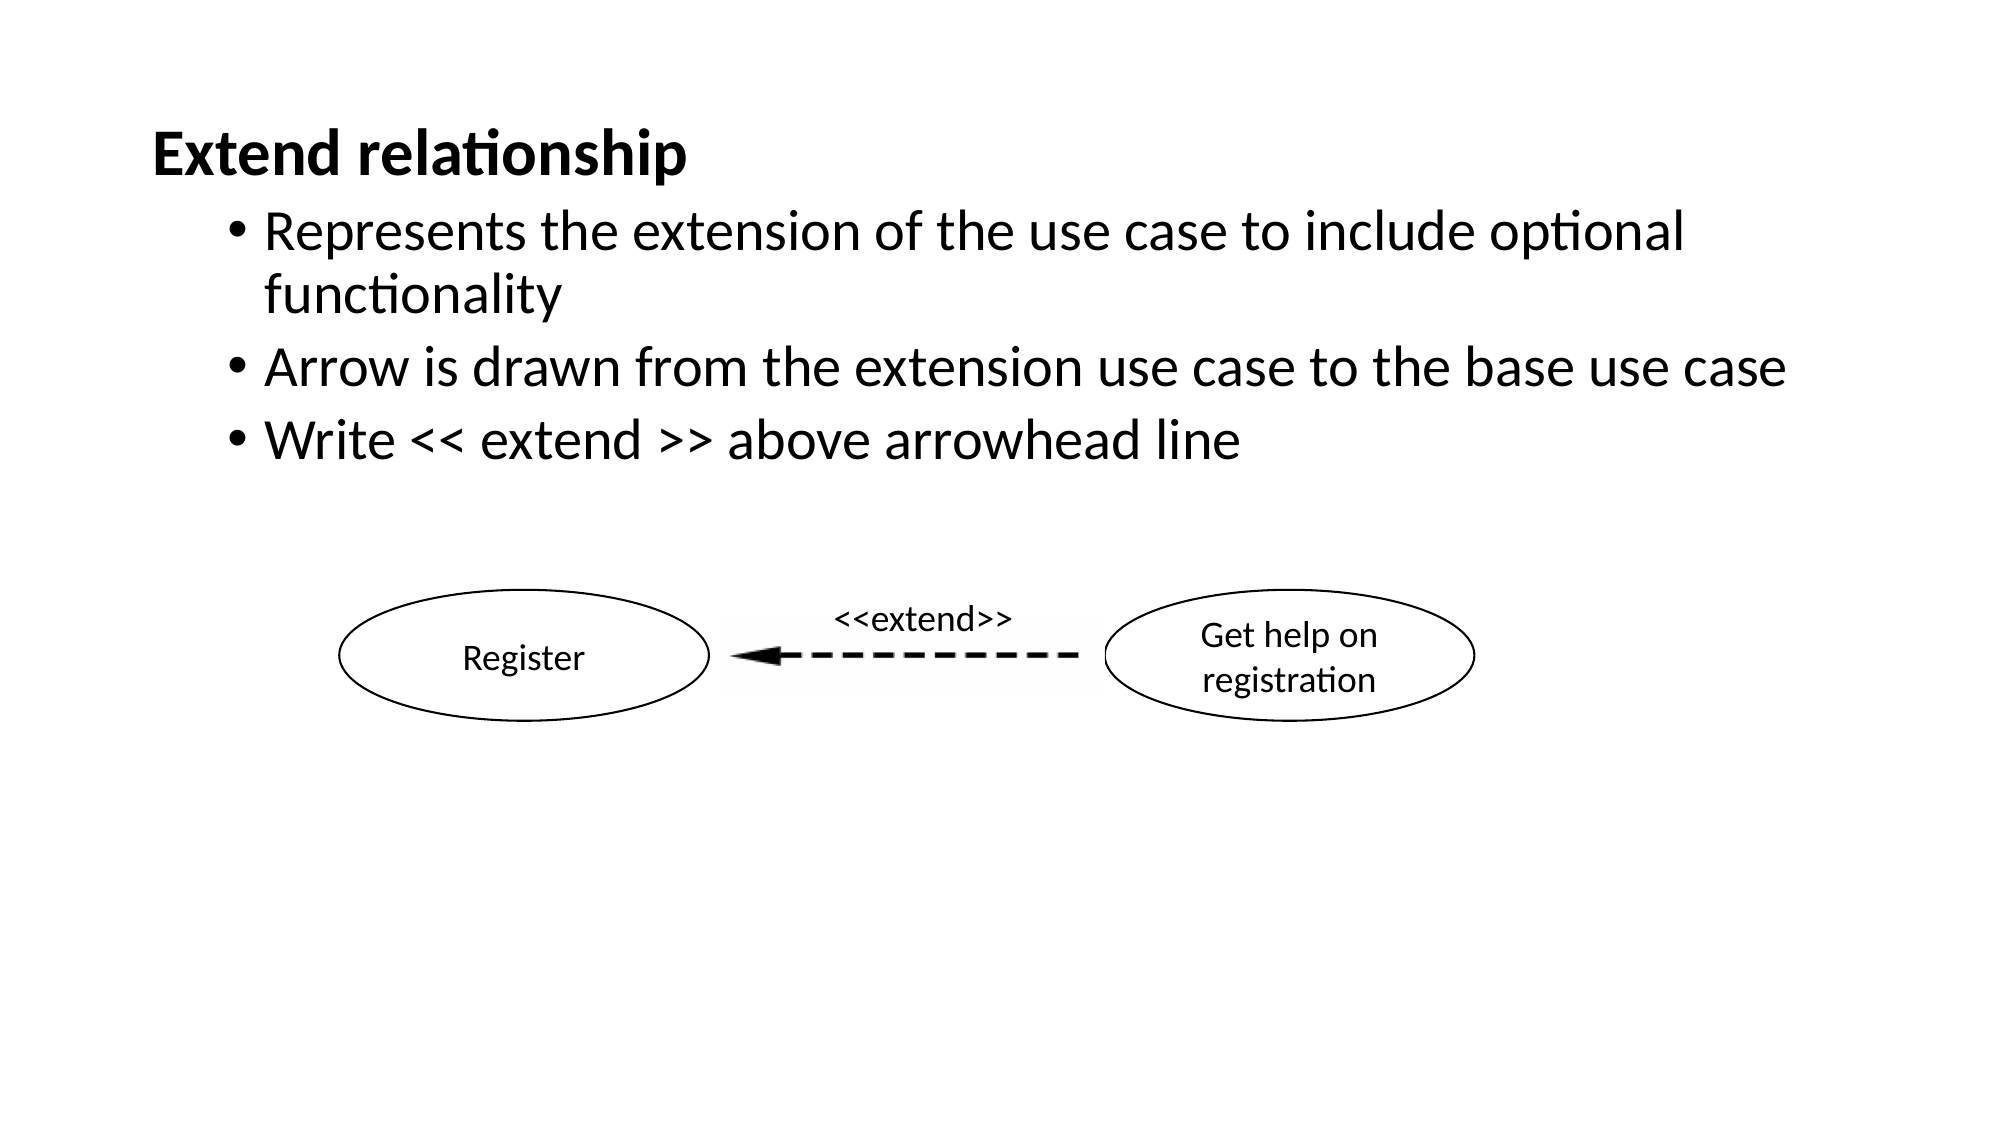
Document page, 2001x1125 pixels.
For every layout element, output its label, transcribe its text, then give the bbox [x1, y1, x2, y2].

list Extend relationship Represents the extension of the use case to include optional functionality Arrow is drawn from the extension use case to the base use case Write << extend >> above arrowhead line [137, 110, 1863, 824]
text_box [339, 587, 1475, 721]
